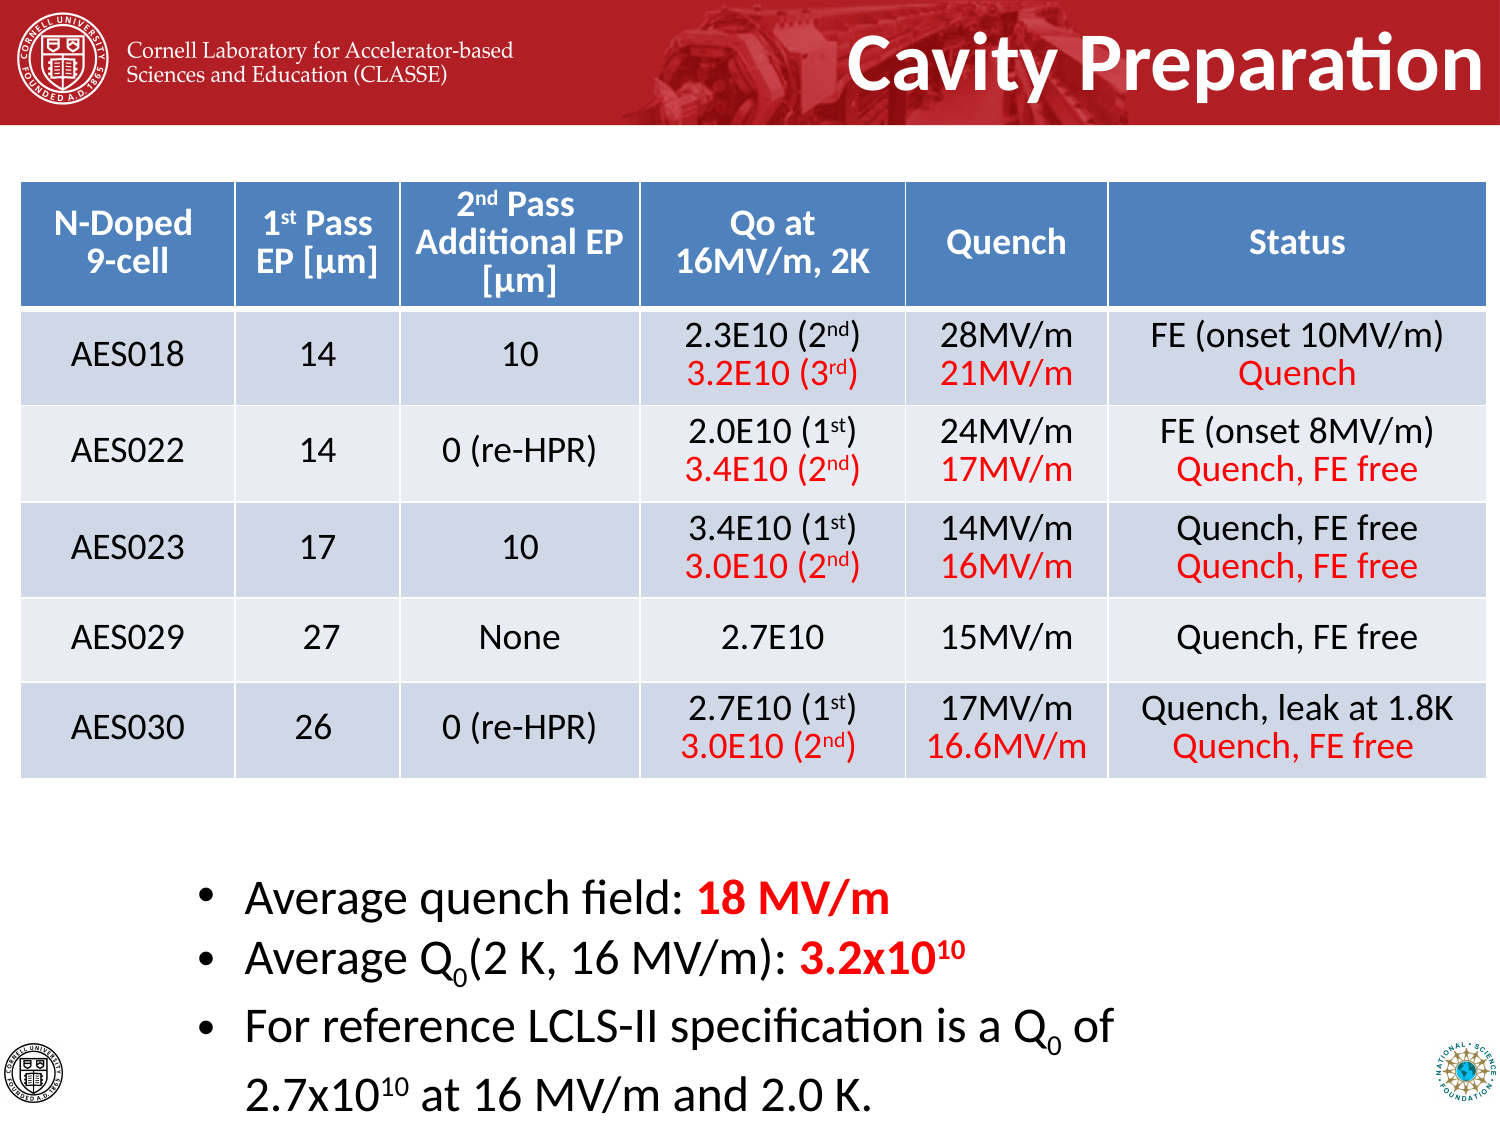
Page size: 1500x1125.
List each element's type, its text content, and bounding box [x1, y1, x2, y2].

table_cell AES030 [21, 683, 234, 778]
table_cell 10 [401, 503, 639, 597]
table_cell 14 [236, 312, 399, 405]
table_cell FE (onset 8MV/m) Quench, FE free [1109, 406, 1486, 501]
table_cell AES023 [21, 503, 234, 597]
text_box Average quench field: 18 MV/m Average Q0(2 K, 16 MV/m): 3.2x1010 For reference LCLS-II specification is a Q0 of 2.7x1010 at 16 MV/m and 2.0 K. [182, 857, 1272, 1125]
table_cell 3.4E10 (1st) 3.0E10 (2nd) [641, 503, 905, 597]
picture [4, 1043, 63, 1103]
table_cell 2.3E10 (2nd) 3.2E10 (3rd) [641, 312, 905, 405]
table_cell 15MV/m [906, 599, 1107, 681]
table_cell 14MV/m 16MV/m [906, 503, 1107, 597]
table_cell None [401, 599, 639, 681]
table_cell 14 [236, 406, 399, 501]
picture [1436, 1042, 1496, 1101]
table_cell 2.7E10 (1st) 3.0E10 (2nd) [641, 683, 905, 778]
table_header 1st Pass EP [µm] [236, 188, 399, 306]
table_cell 10 [401, 312, 639, 405]
table_cell AES029 [21, 599, 234, 681]
table_header N-Doped 9-cell [21, 182, 234, 306]
table_cell 27 [236, 599, 399, 681]
table_header 2nd Pass Additional EP [µm] [401, 188, 639, 306]
table_header Status [1109, 188, 1486, 306]
table_cell 17MV/m 16.6MV/m [906, 683, 1107, 778]
table_cell 0 (re-HPR) [401, 683, 639, 778]
table_cell 0 (re-HPR) [401, 406, 639, 501]
picture [0, 0, 149, 144]
table_cell 2.7E10 [641, 599, 905, 681]
table_cell FE (onset 10MV/m) Quench [1109, 312, 1486, 405]
table_header Qo at 16MV/m, 2K [641, 188, 905, 306]
table_cell 26 [236, 683, 399, 778]
table_cell 24MV/m 17MV/m [906, 406, 1107, 501]
table_cell Quench, FE free [1109, 599, 1486, 681]
text_box Cavity Preparation [149, 0, 1500, 188]
table_cell AES022 [21, 406, 234, 501]
table_header Quench [906, 188, 1107, 306]
table_cell 17 [236, 503, 399, 597]
table_cell Quench, leak at 1.8K Quench, FE free [1109, 683, 1486, 778]
table_cell Quench, FE free Quench, FE free [1109, 503, 1486, 597]
table_cell 28MV/m 21MV/m [906, 312, 1107, 405]
table_cell AES018 [21, 312, 234, 405]
table_cell 2.0E10 (1st) 3.4E10 (2nd) [641, 406, 905, 501]
